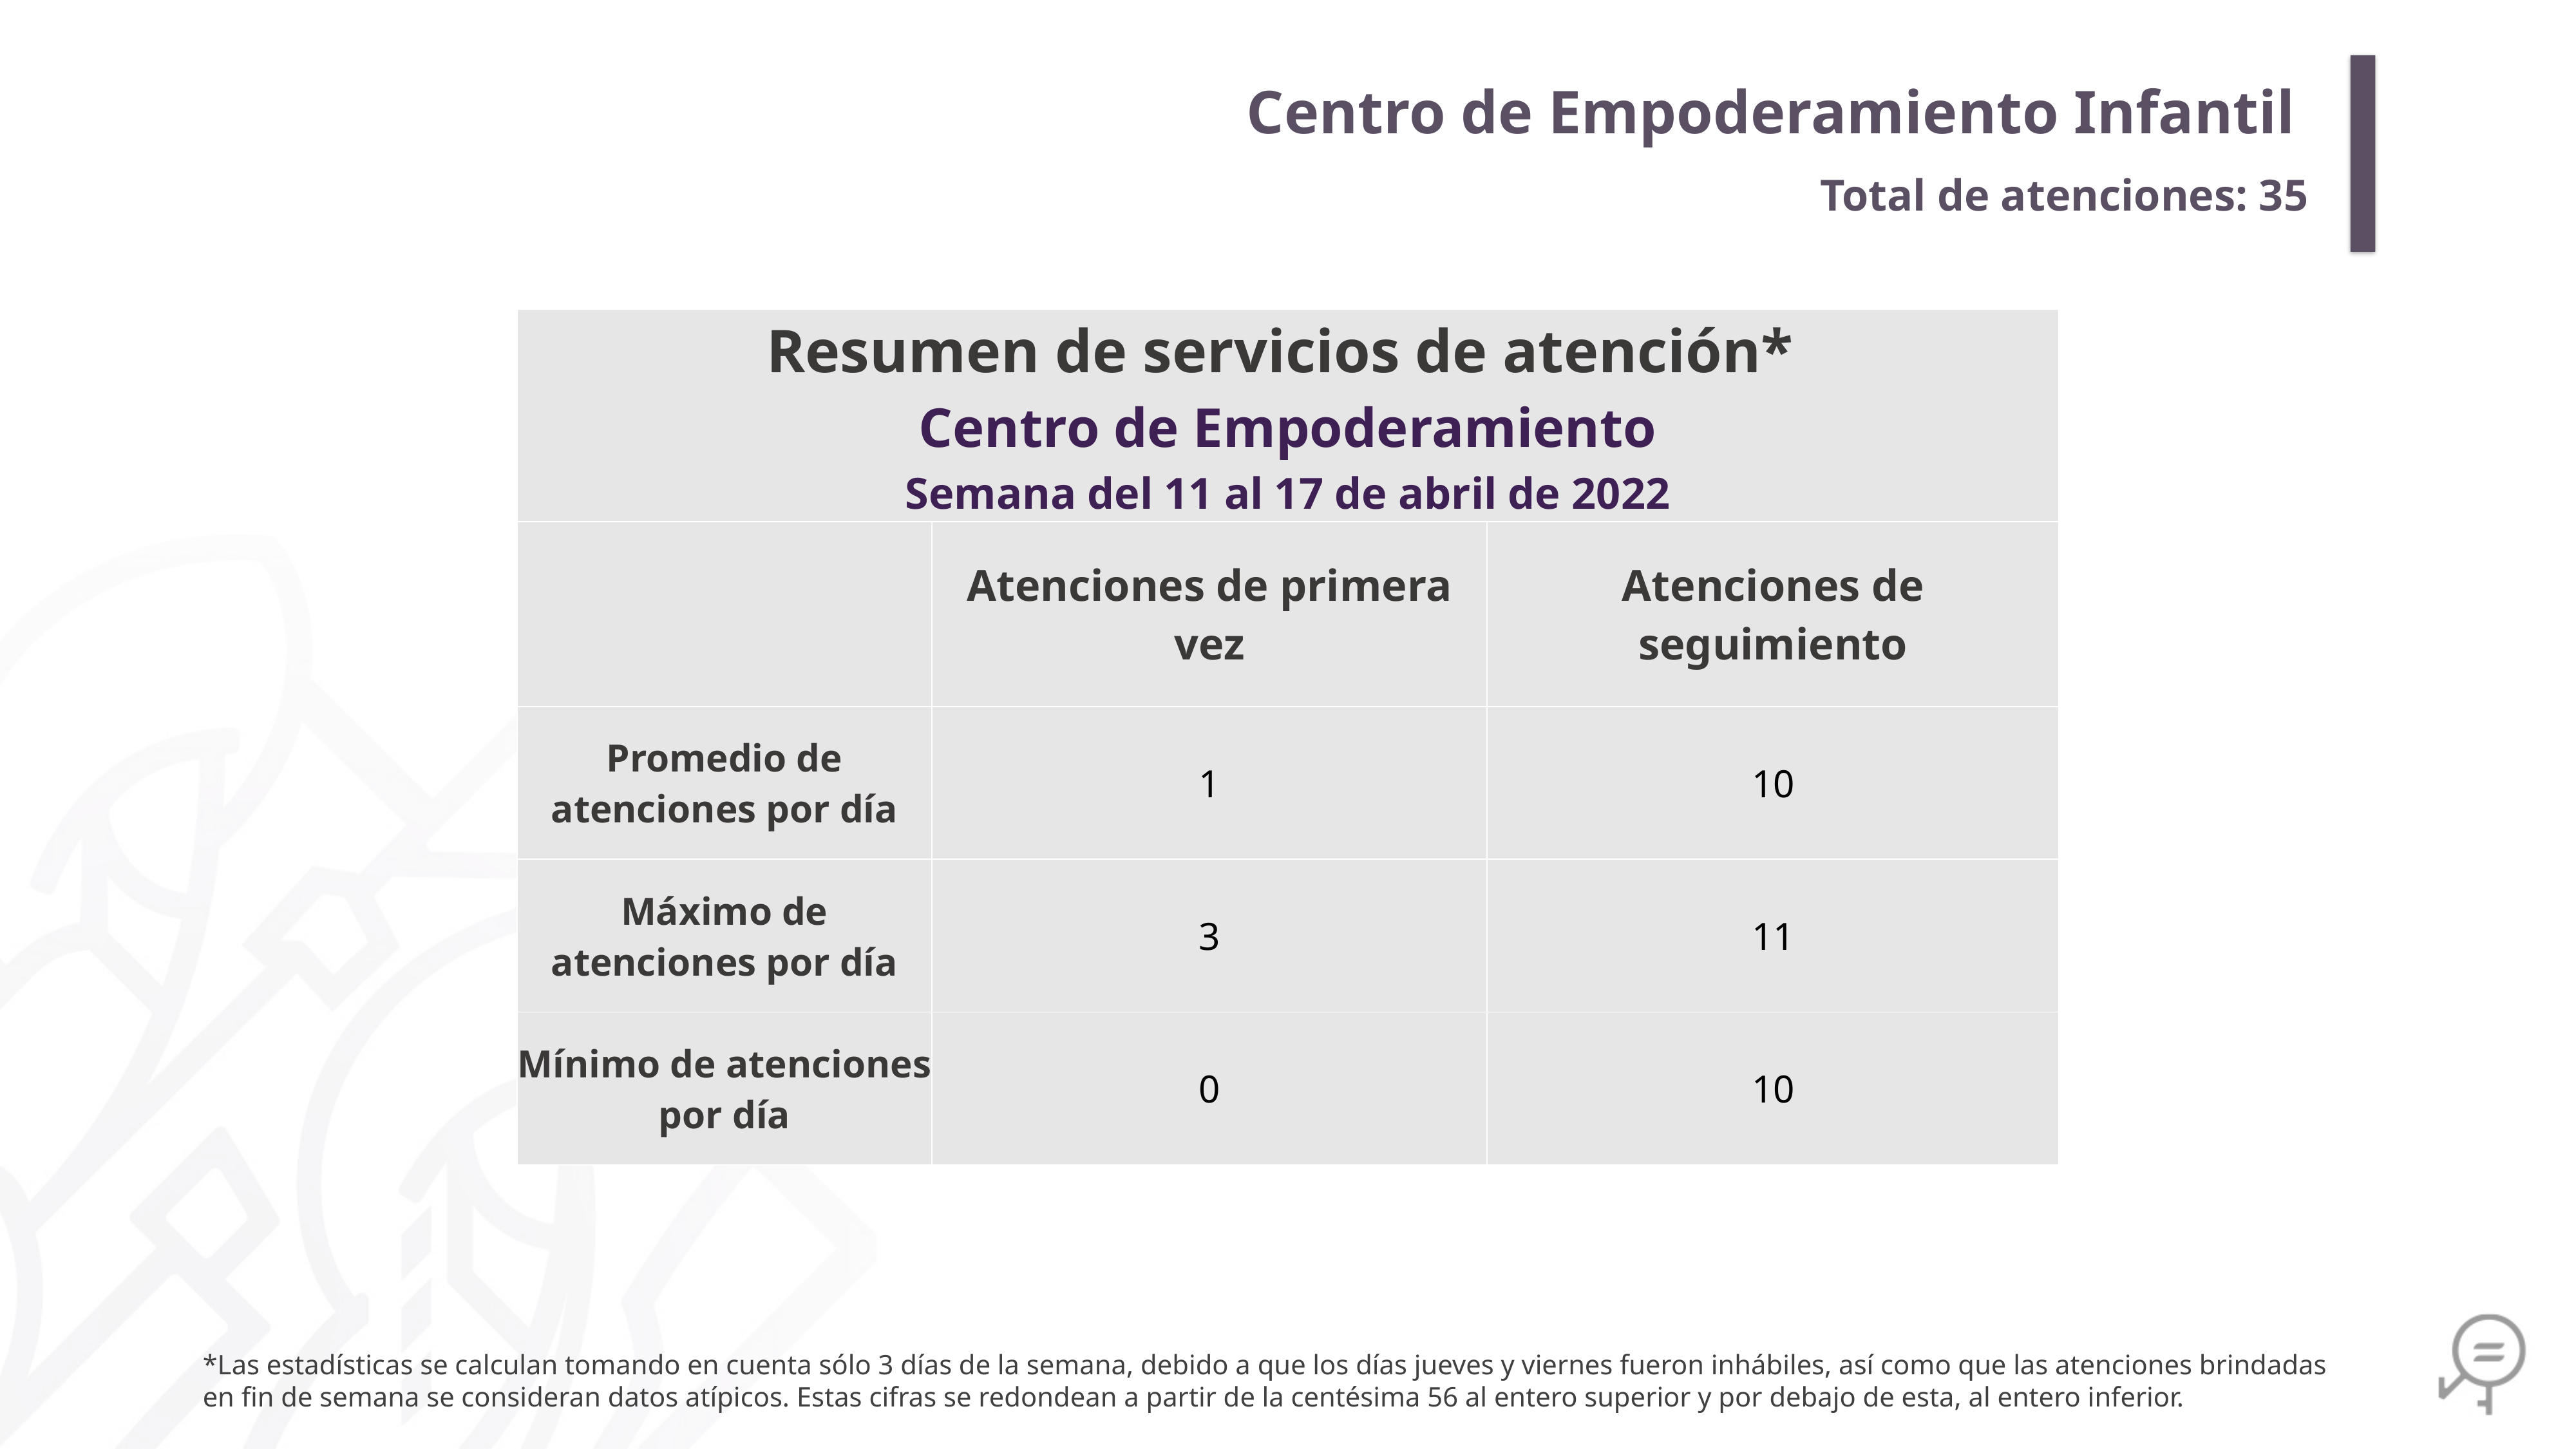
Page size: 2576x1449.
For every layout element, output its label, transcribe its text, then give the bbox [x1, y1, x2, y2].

table_cell Atenciones de primera vez [933, 522, 1486, 706]
text_box *Las estadísticas se calculan tomando en cuenta sólo 3 días de la semana, debido a que los días jueves y viernes fueron inhábiles, así como que las atenciones brindadas en fin de semana se consideran datos atípicos. Estas cifras se redondean a partir de la centésima 56 al entero superior y por debajo de esta, al entero inferior. [193, 1343, 2351, 1417]
table_cell 11 [1488, 860, 2058, 1012]
table_cell 10 [1488, 707, 2058, 858]
table_cell 1 [933, 707, 1486, 858]
text_box Centro de Empoderamiento Infantil [353, 64, 2315, 164]
table_cell Atenciones de seguimiento [1488, 522, 2058, 706]
table_cell Mínimo de atenciones por día [518, 1012, 931, 1164]
table_cell Promedio de atenciones por día [518, 707, 931, 858]
table_cell 0 [933, 1012, 1486, 1164]
table_cell Máximo de atenciones por día [518, 860, 931, 1012]
table_header Resumen de servicios de atención* Centro de Empoderamiento Semana del 11 al 17 de abril de 2022 [518, 310, 2058, 521]
text_box [2350, 55, 2376, 252]
table_cell 10 [1488, 1012, 2058, 1164]
text_box Total de atenciones: 35 [1810, 163, 2320, 225]
table_cell 3 [933, 860, 1486, 1012]
table_cell [518, 522, 931, 706]
